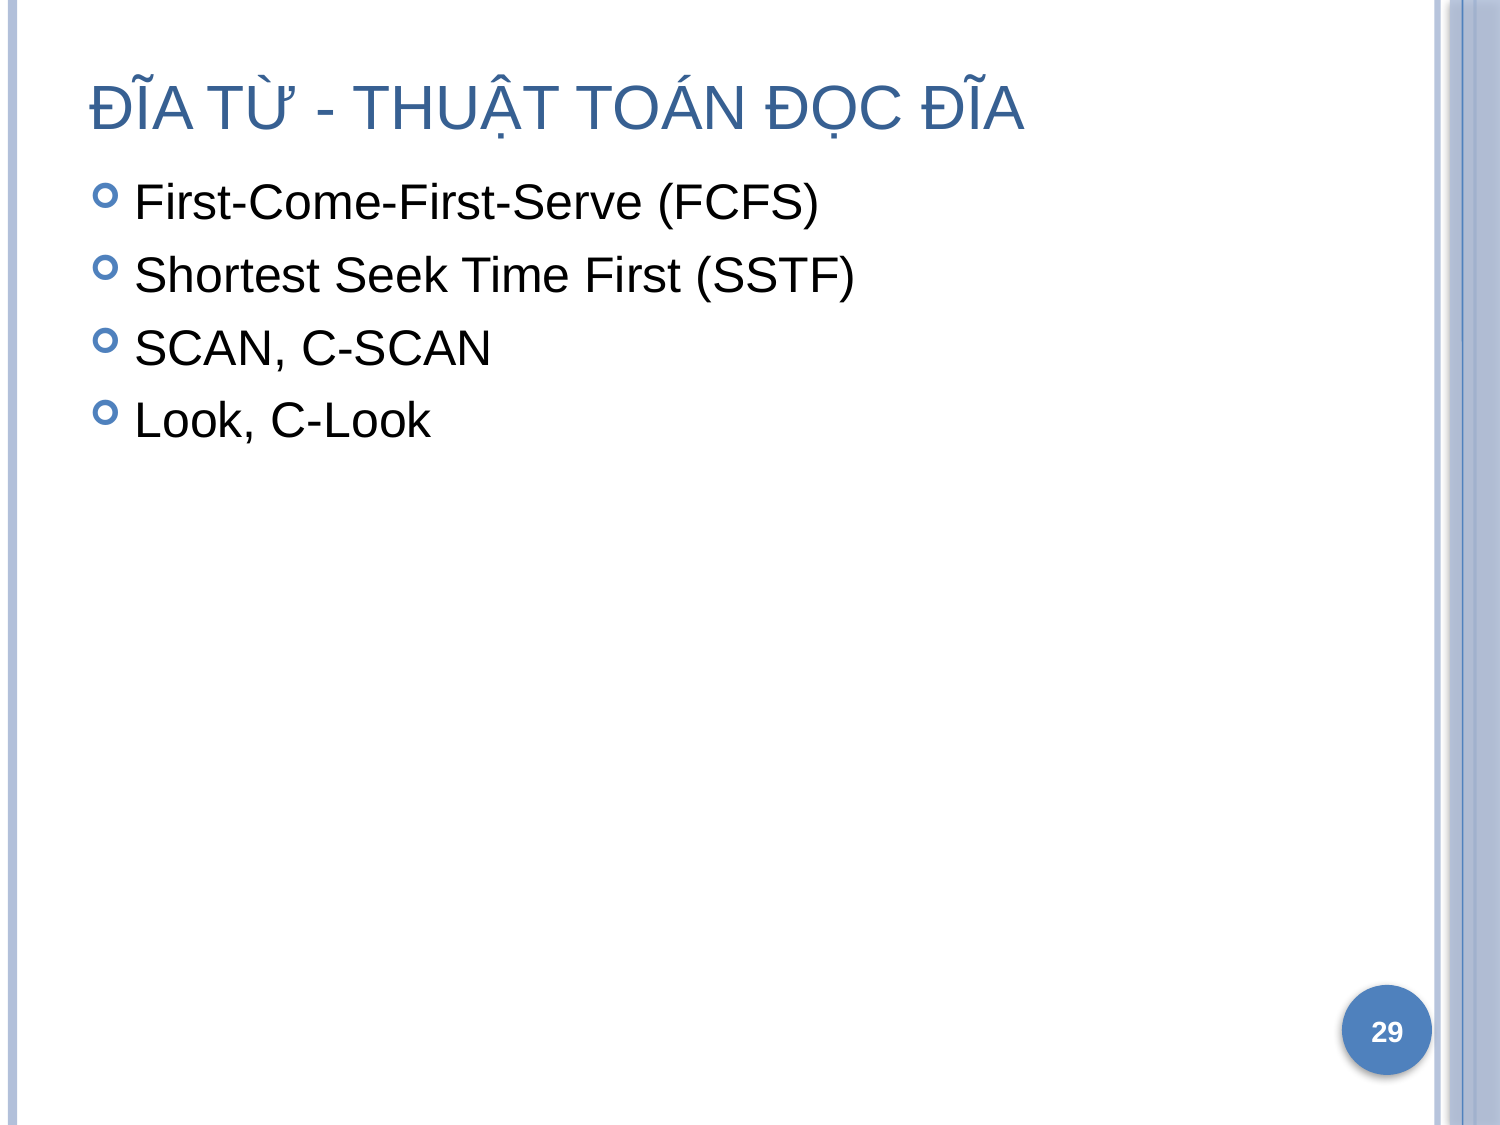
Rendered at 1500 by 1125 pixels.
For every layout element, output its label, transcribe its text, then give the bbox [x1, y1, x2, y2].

list First-Come-First-Serve (FCFS) Shortest Seek Time First (SSTF) SCAN, C-SCAN Look, C-Look [75, 162, 1338, 1062]
slide_number 29 [1337, 988, 1438, 1074]
title Đĩa từ - thuật toán đọc đĩa [75, 45, 1338, 150]
